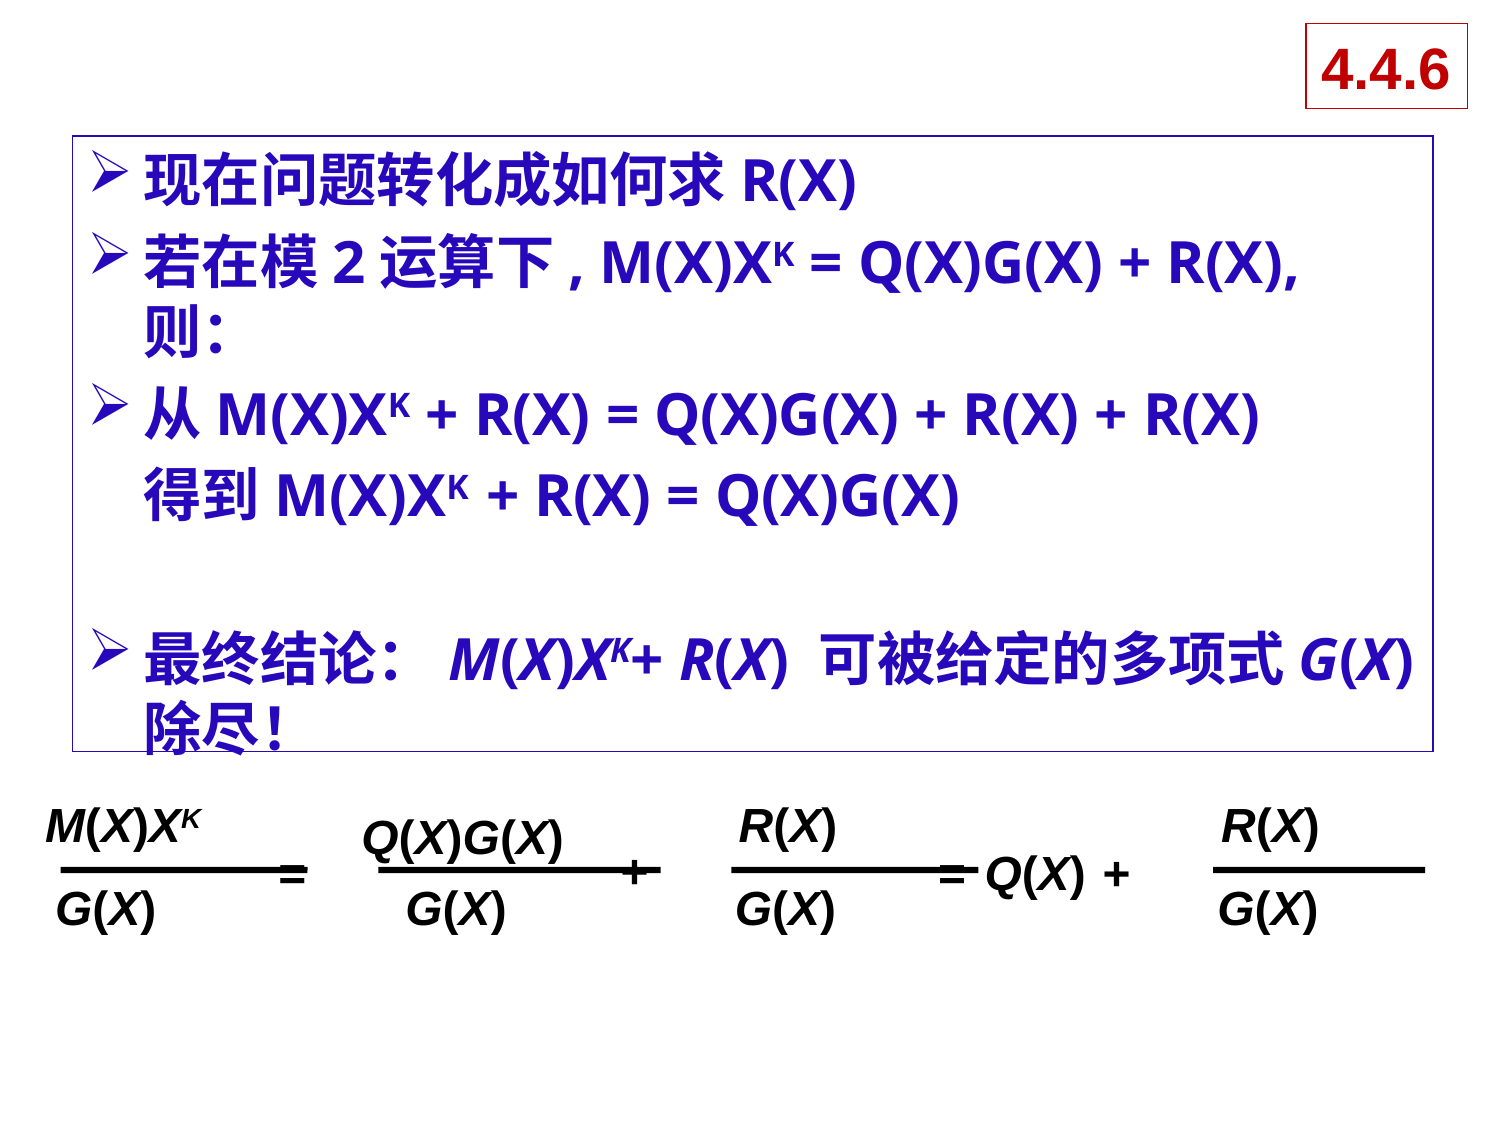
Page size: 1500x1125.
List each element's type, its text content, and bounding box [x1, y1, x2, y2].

text_box 4.4.6 [1306, 23, 1468, 109]
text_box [60, 786, 1426, 944]
list 现在问题转化成如何求R(X) 若在模2运算下, M(X)XK = Q(X)G(X) + R(X), 则： 从M(X)XK + R(X) = Q(X)G(X) + R(X) + R(X) 得到M(X)XK + R(X) = Q(X)G(X) 最终结论：M(X)XK+ R(X) 可被给定的多项式G(X)除尽！ [72, 135, 1434, 752]
